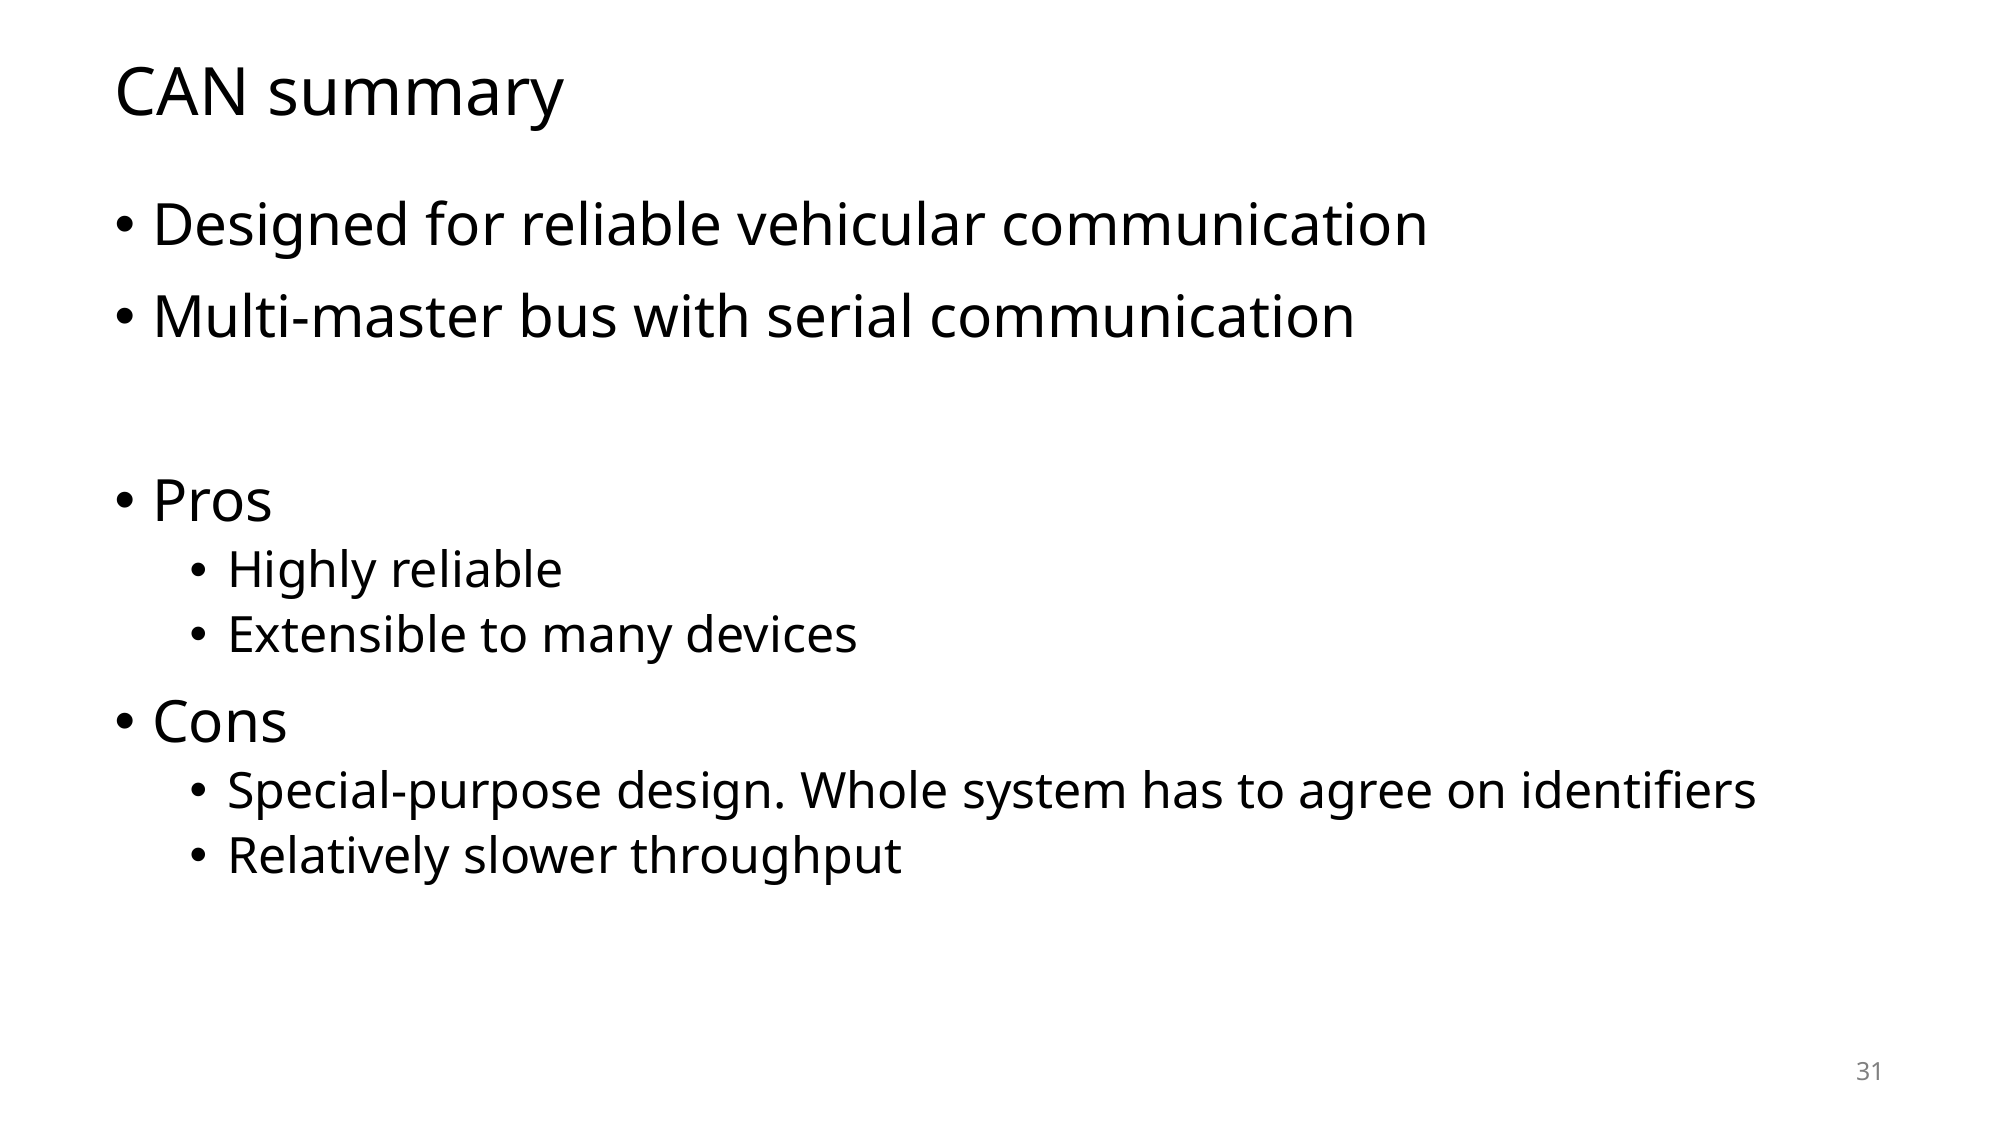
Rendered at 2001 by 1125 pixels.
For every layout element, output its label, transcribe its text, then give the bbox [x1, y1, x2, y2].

slide_number 31 [1749, 1042, 1900, 1103]
title CAN summary [99, 37, 1900, 150]
list Designed for reliable vehicular communication Multi-master bus with serial communication Pros Highly reliable Extensible to many devices Cons Special-purpose design. Whole system has to agree on identifiers Relatively slower throughput [99, 187, 1900, 1013]
